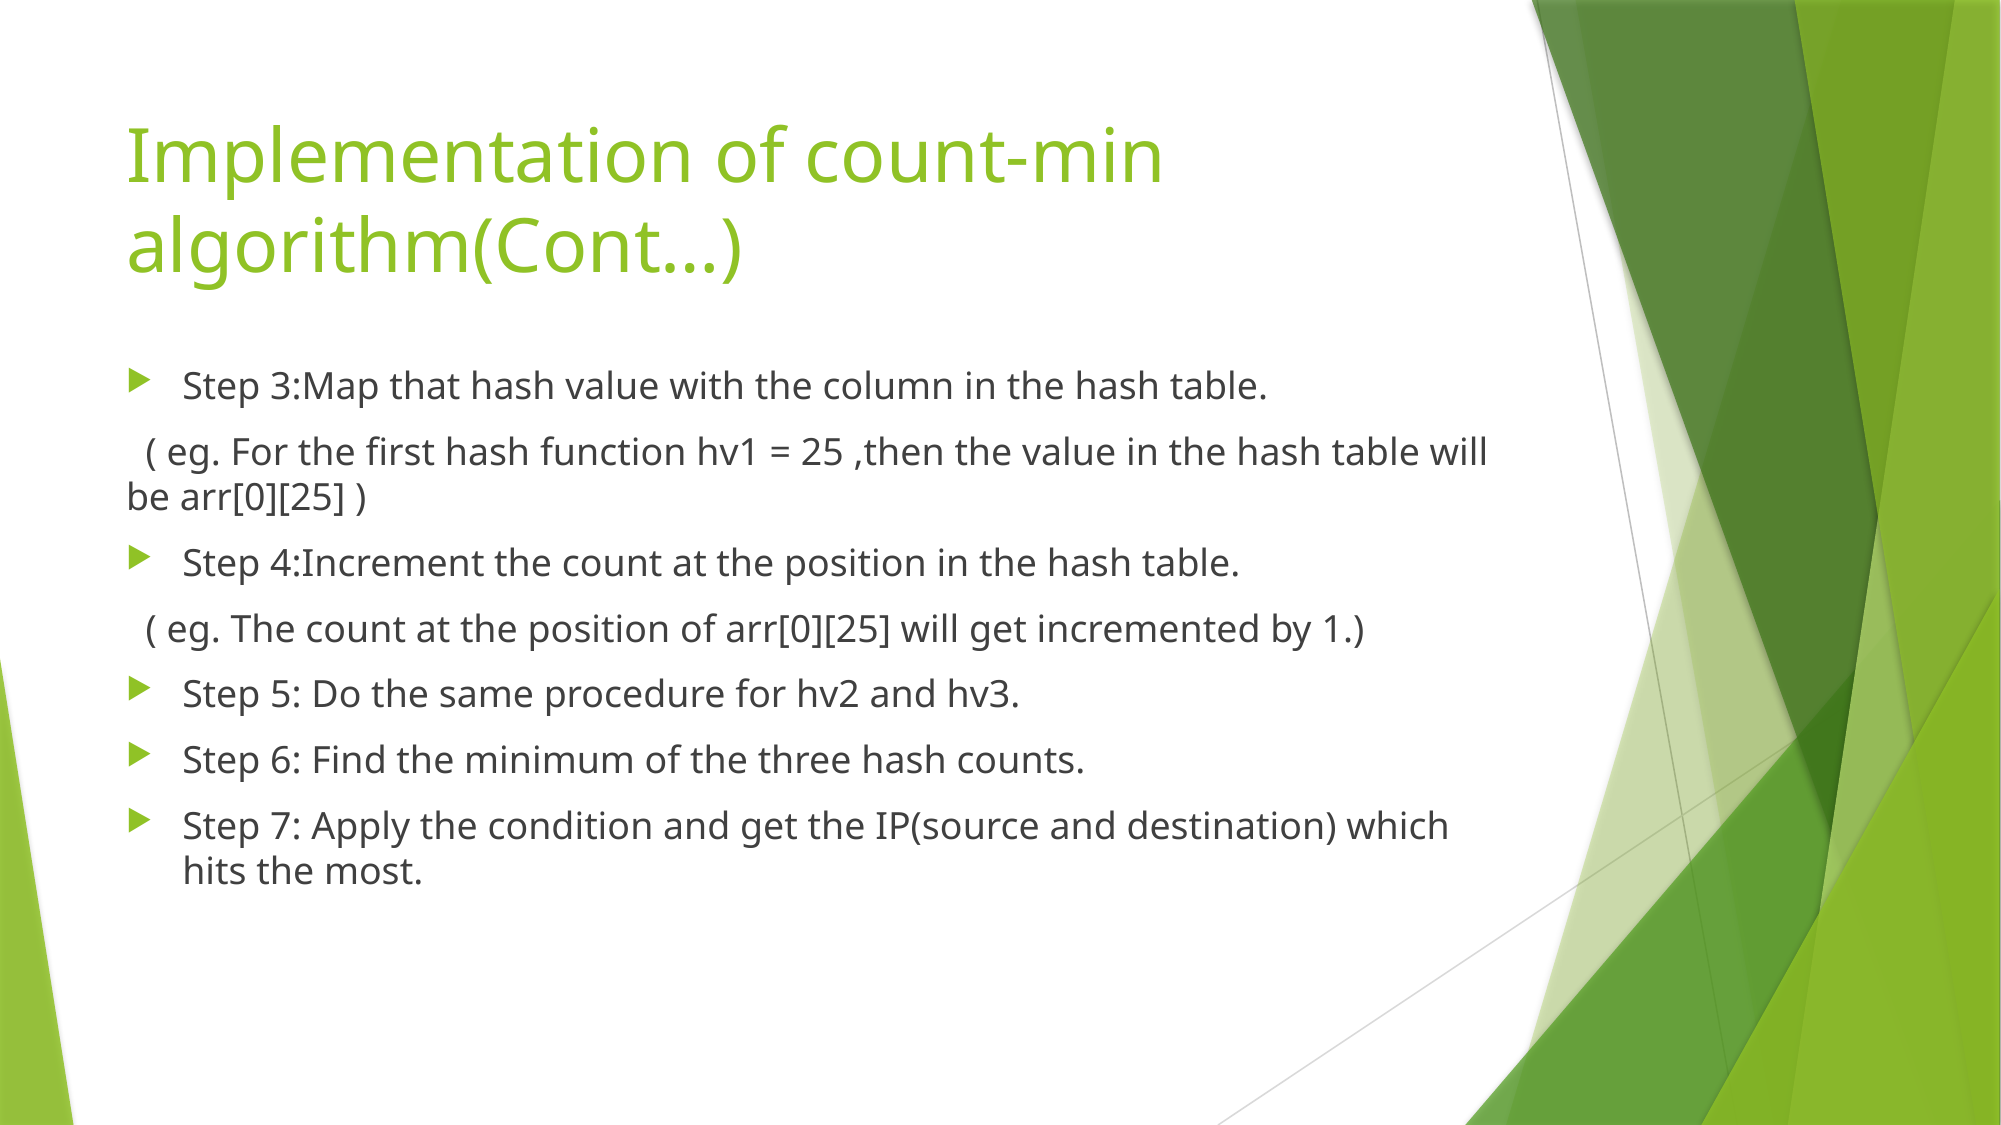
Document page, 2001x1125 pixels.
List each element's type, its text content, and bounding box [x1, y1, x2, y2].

title Implementation of count-min algorithm(Cont…) [111, 99, 1522, 317]
list Step 3:Map that hash value with the column in the hash table. ( eg. For the first hash function hv1 = 25 ,then the value in the hash table will be arr[0][25] ) Step 4:Increment the count at the position in the hash table. ( eg. The count at the position of arr[0][25] will get incremented by 1.) Step 5: Do the same procedure for hv2 and hv3. Step 6: Find the minimum of the three hash counts. Step 7: Apply the condition and get the IP(source and destination) which hits the most. [111, 354, 1522, 992]
